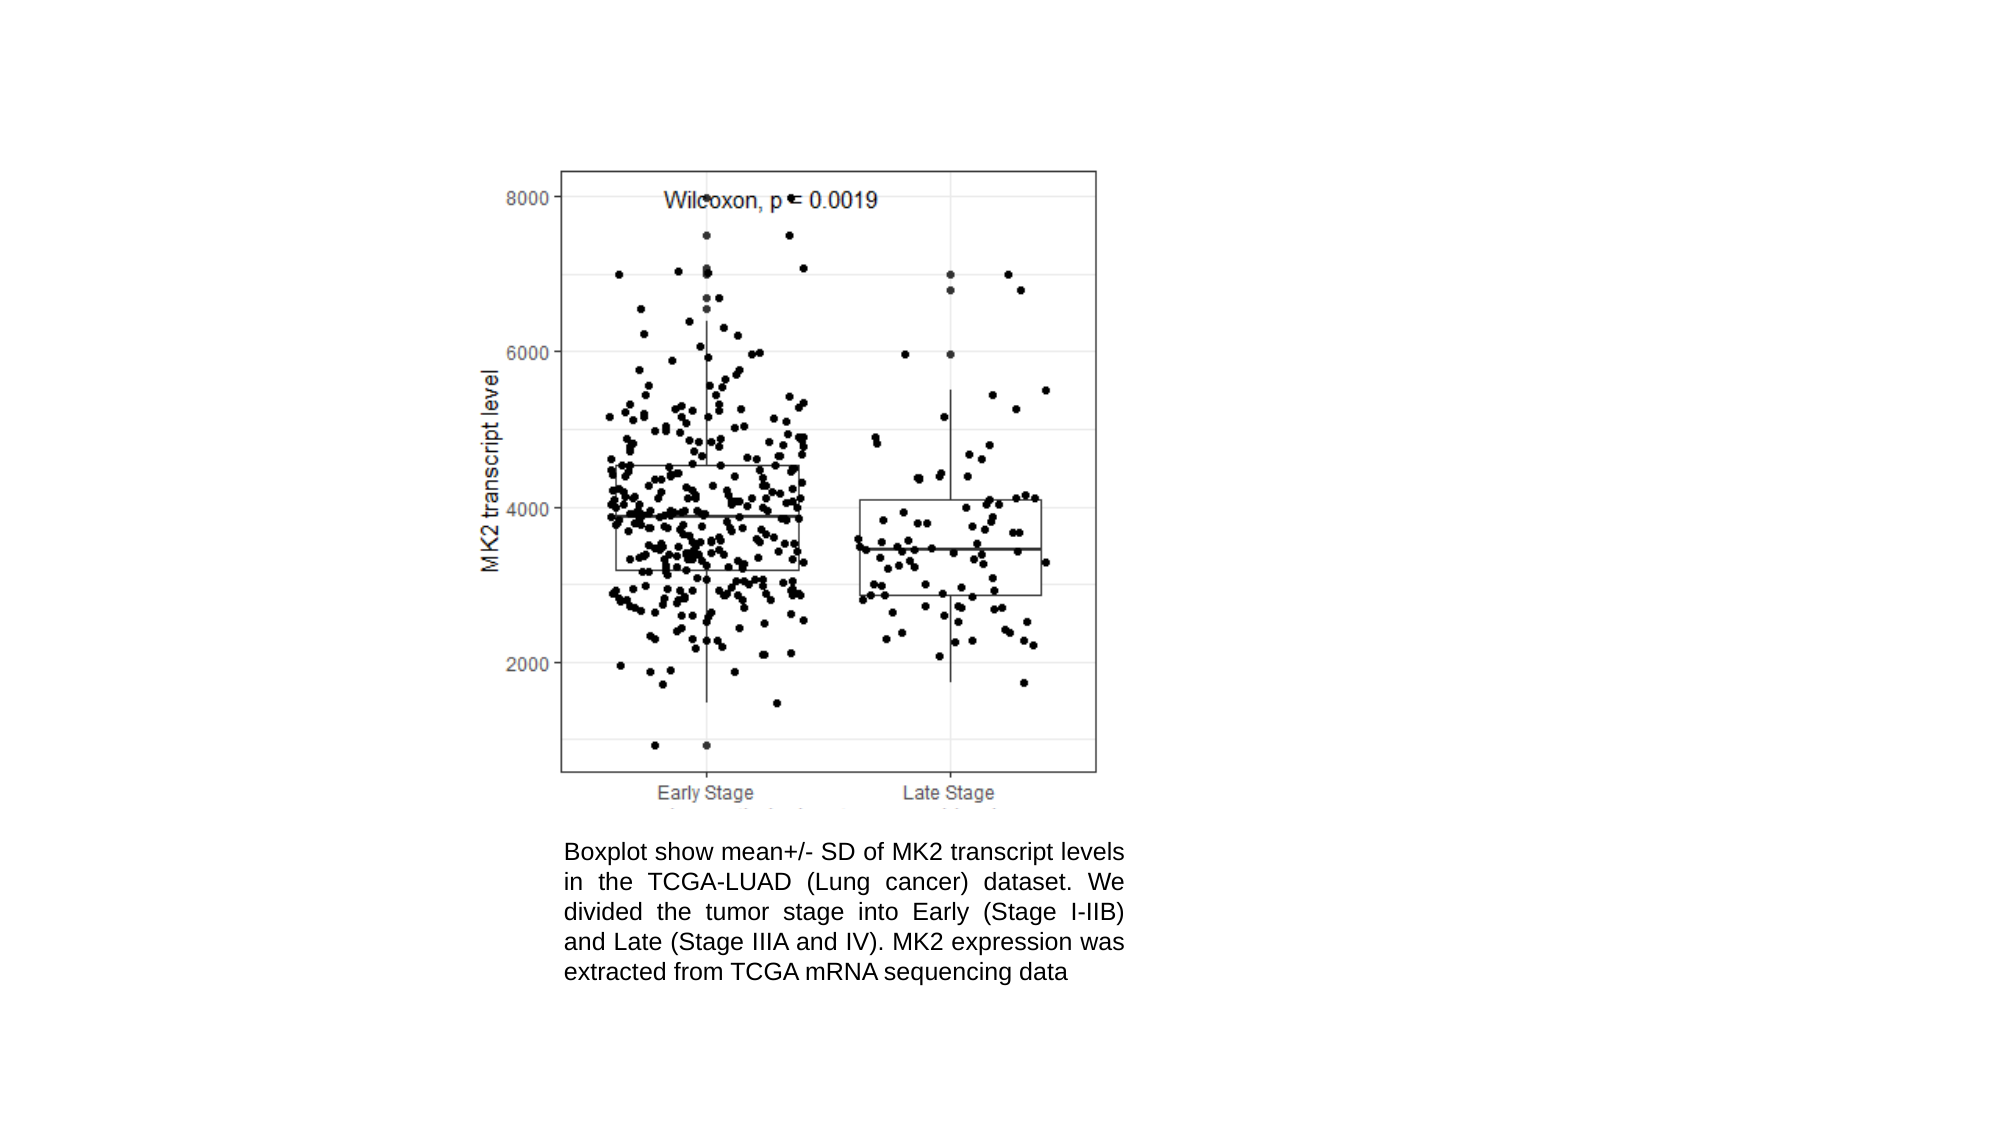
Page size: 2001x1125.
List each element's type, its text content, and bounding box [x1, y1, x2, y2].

text_box Boxplot show mean+/- SD of MK2 transcript levels in the TCGA-LUAD (Lung cancer) dataset. We divided the tumor stage into Early (Stage I-IIB) and Late (Stage IIIA and IV). MK2 expression was extracted from TCGA mRNA sequencing data [549, 828, 1141, 993]
picture [466, 160, 1108, 809]
